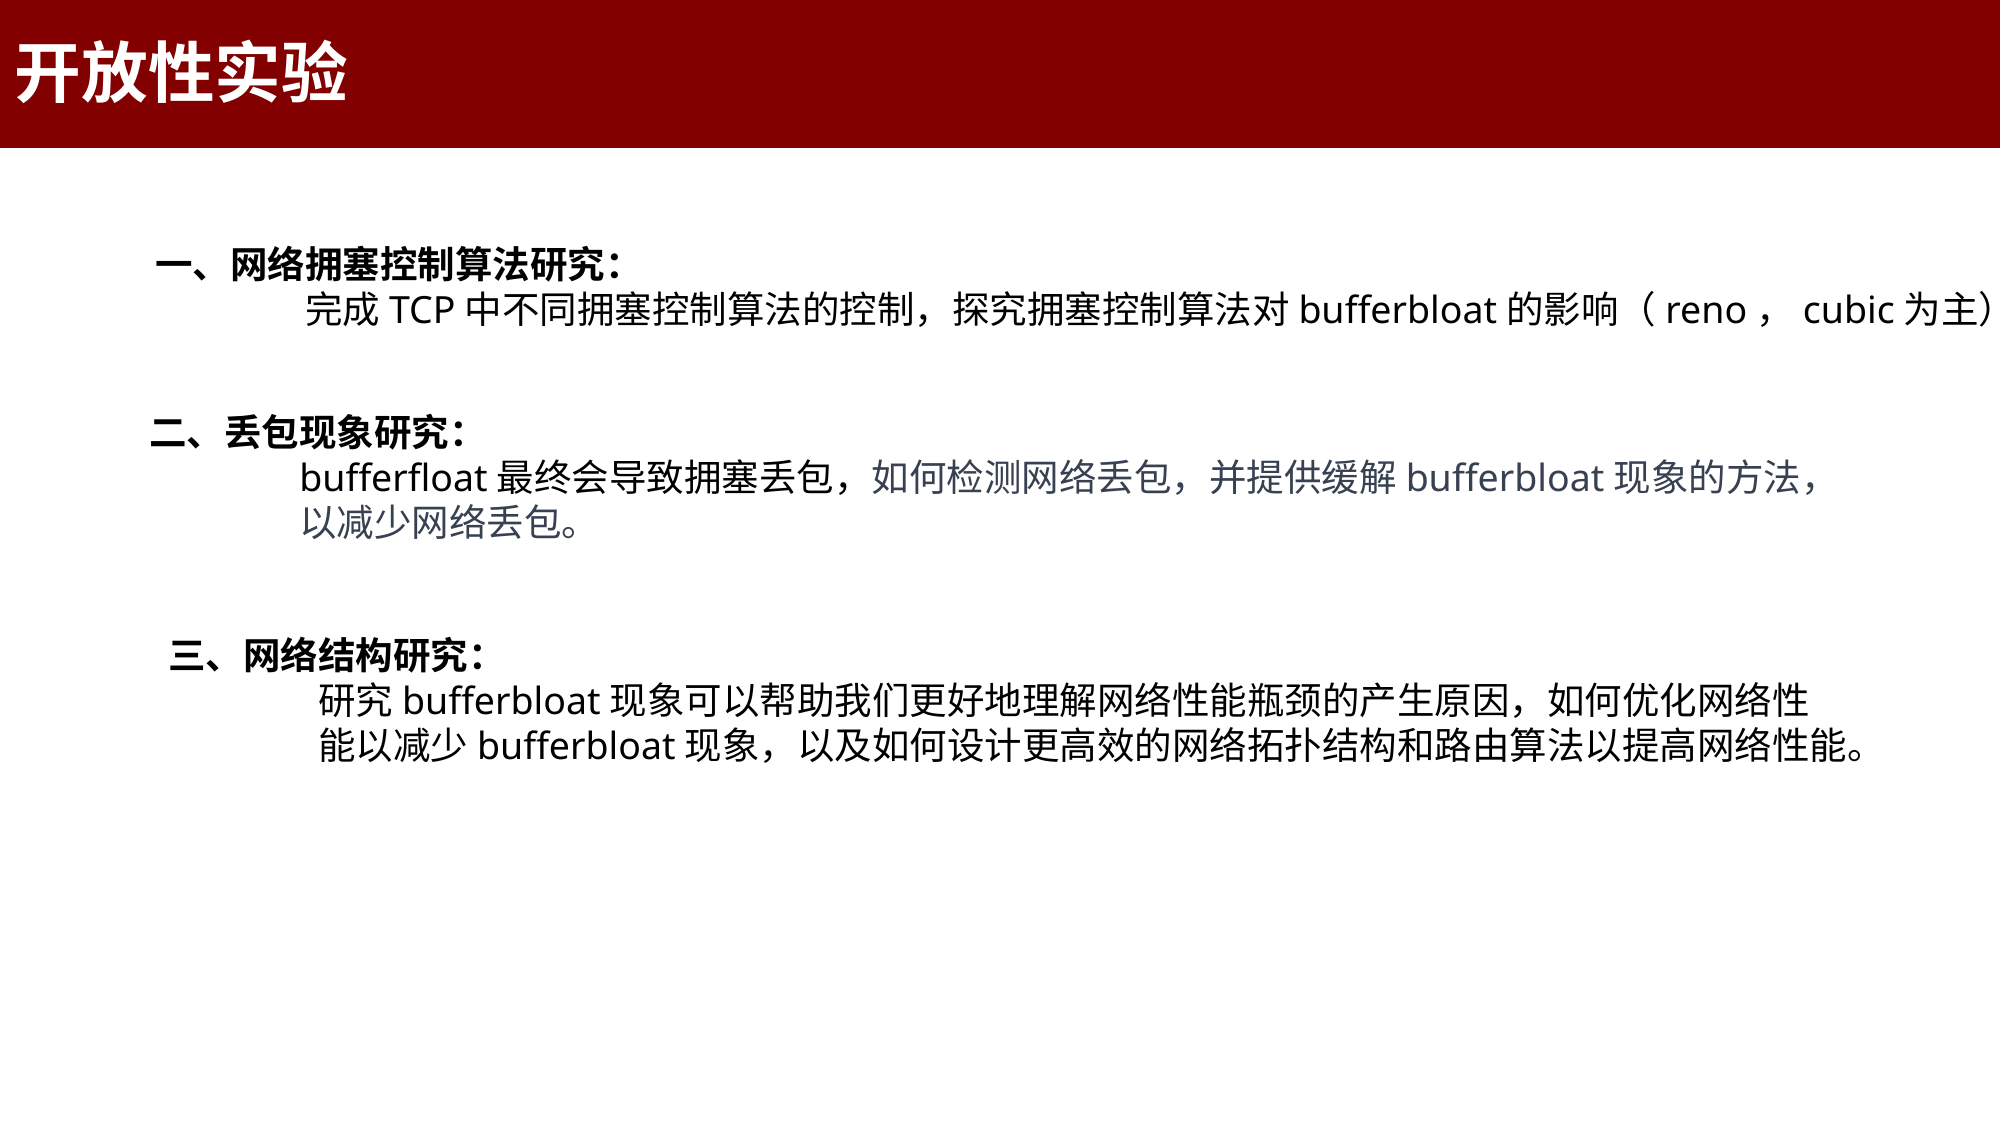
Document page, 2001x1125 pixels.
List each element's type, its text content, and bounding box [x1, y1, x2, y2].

text_box 开放性实验 [0, 0, 2000, 148]
text_box 一、网络拥塞控制算法研究： 完成TCP中不同拥塞控制算法的控制，探究拥塞控制算法对bufferbloat的影响（reno，cubic为主） [140, 233, 2000, 339]
text_box 二、丢包现象研究： bufferfloat最终会导致拥塞丢包，如何检测网络丢包，并提供缓解bufferbloat现象的方法， 以减少网络丢包。 [134, 401, 1854, 552]
text_box 三、网络结构研究： 研究bufferbloat现象可以帮助我们更好地理解网络性能瓶颈的产生原因，如何优化网络性 能以减少bufferbloat现象，以及如何设计更高效的网络拓扑结构和路由算法以提高网络性能。 [153, 624, 1900, 775]
